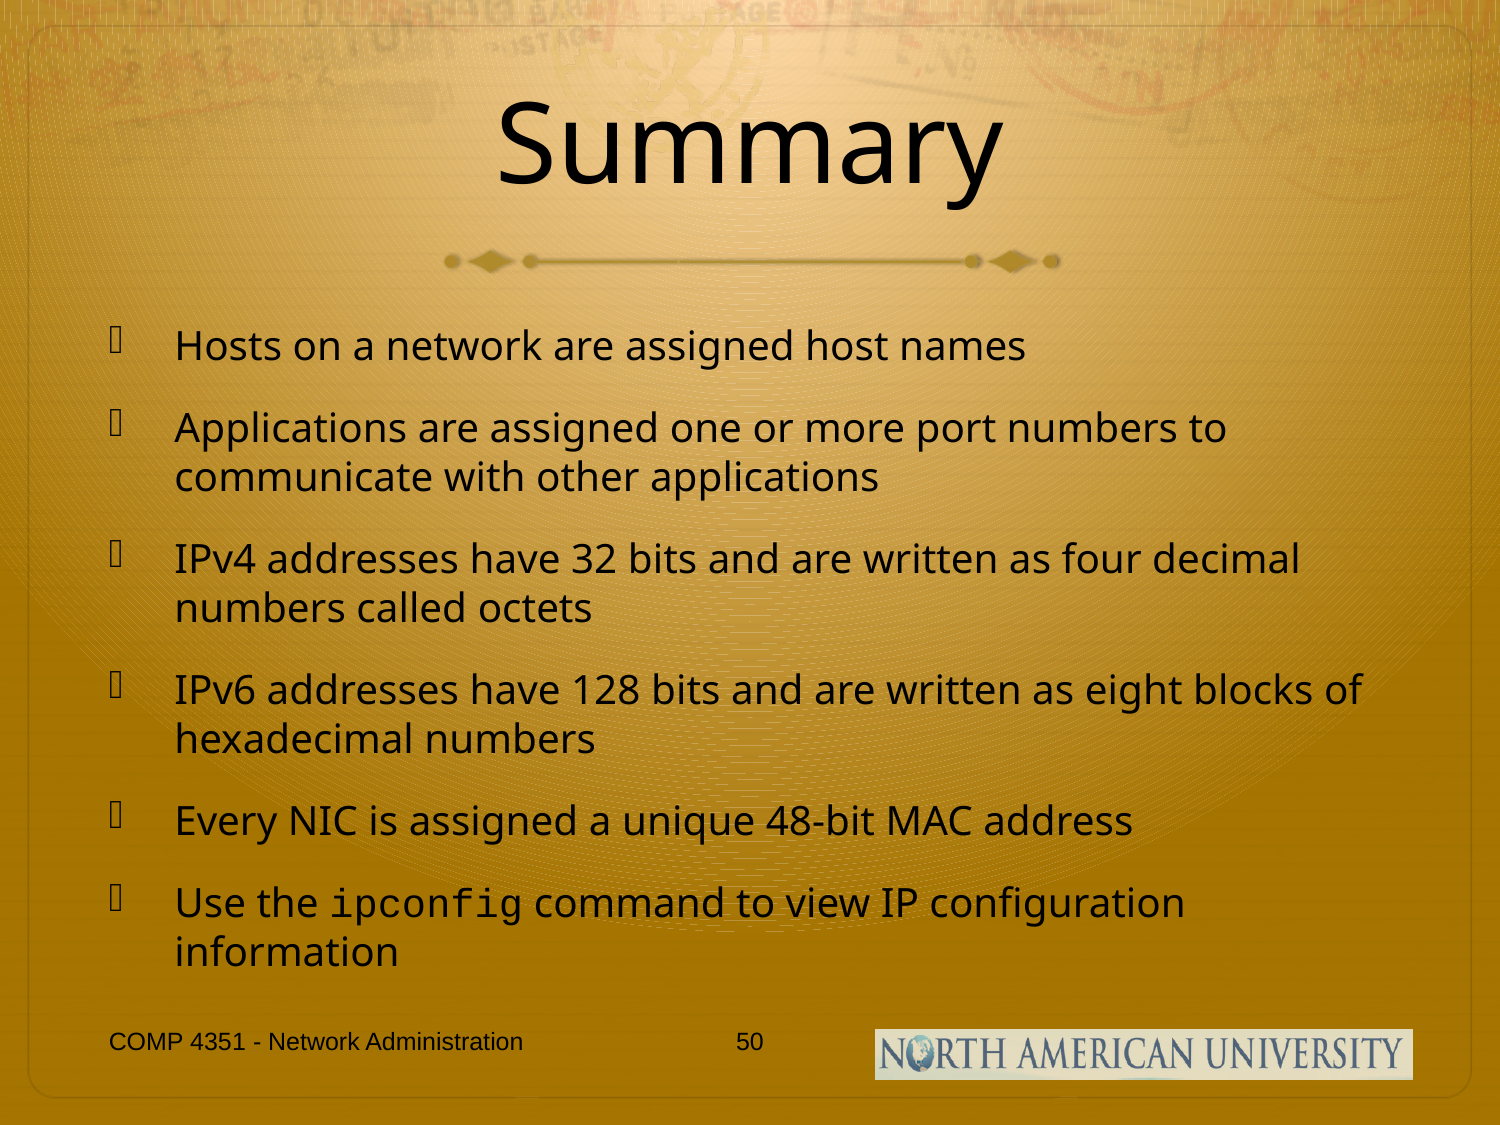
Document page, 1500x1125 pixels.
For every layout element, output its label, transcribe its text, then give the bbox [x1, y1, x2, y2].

picture [0, 0, 1500, 1125]
footer COMP 4351 - Network Administration [93, 1010, 619, 1071]
slide_number 50 [663, 1010, 837, 1071]
title Summary [93, 45, 1407, 233]
list Hosts on a network are assigned host names Applications are assigned one or more port numbers to communicate with other applications IPv4 addresses have 32 bits and are written as four decimal numbers called octets IPv6 addresses have 128 bits and are written as eight blocks of hexadecimal numbers Every NIC is assigned a unique 48-bit MAC address Use the ipconfig command to view IP configuration information [93, 312, 1407, 988]
